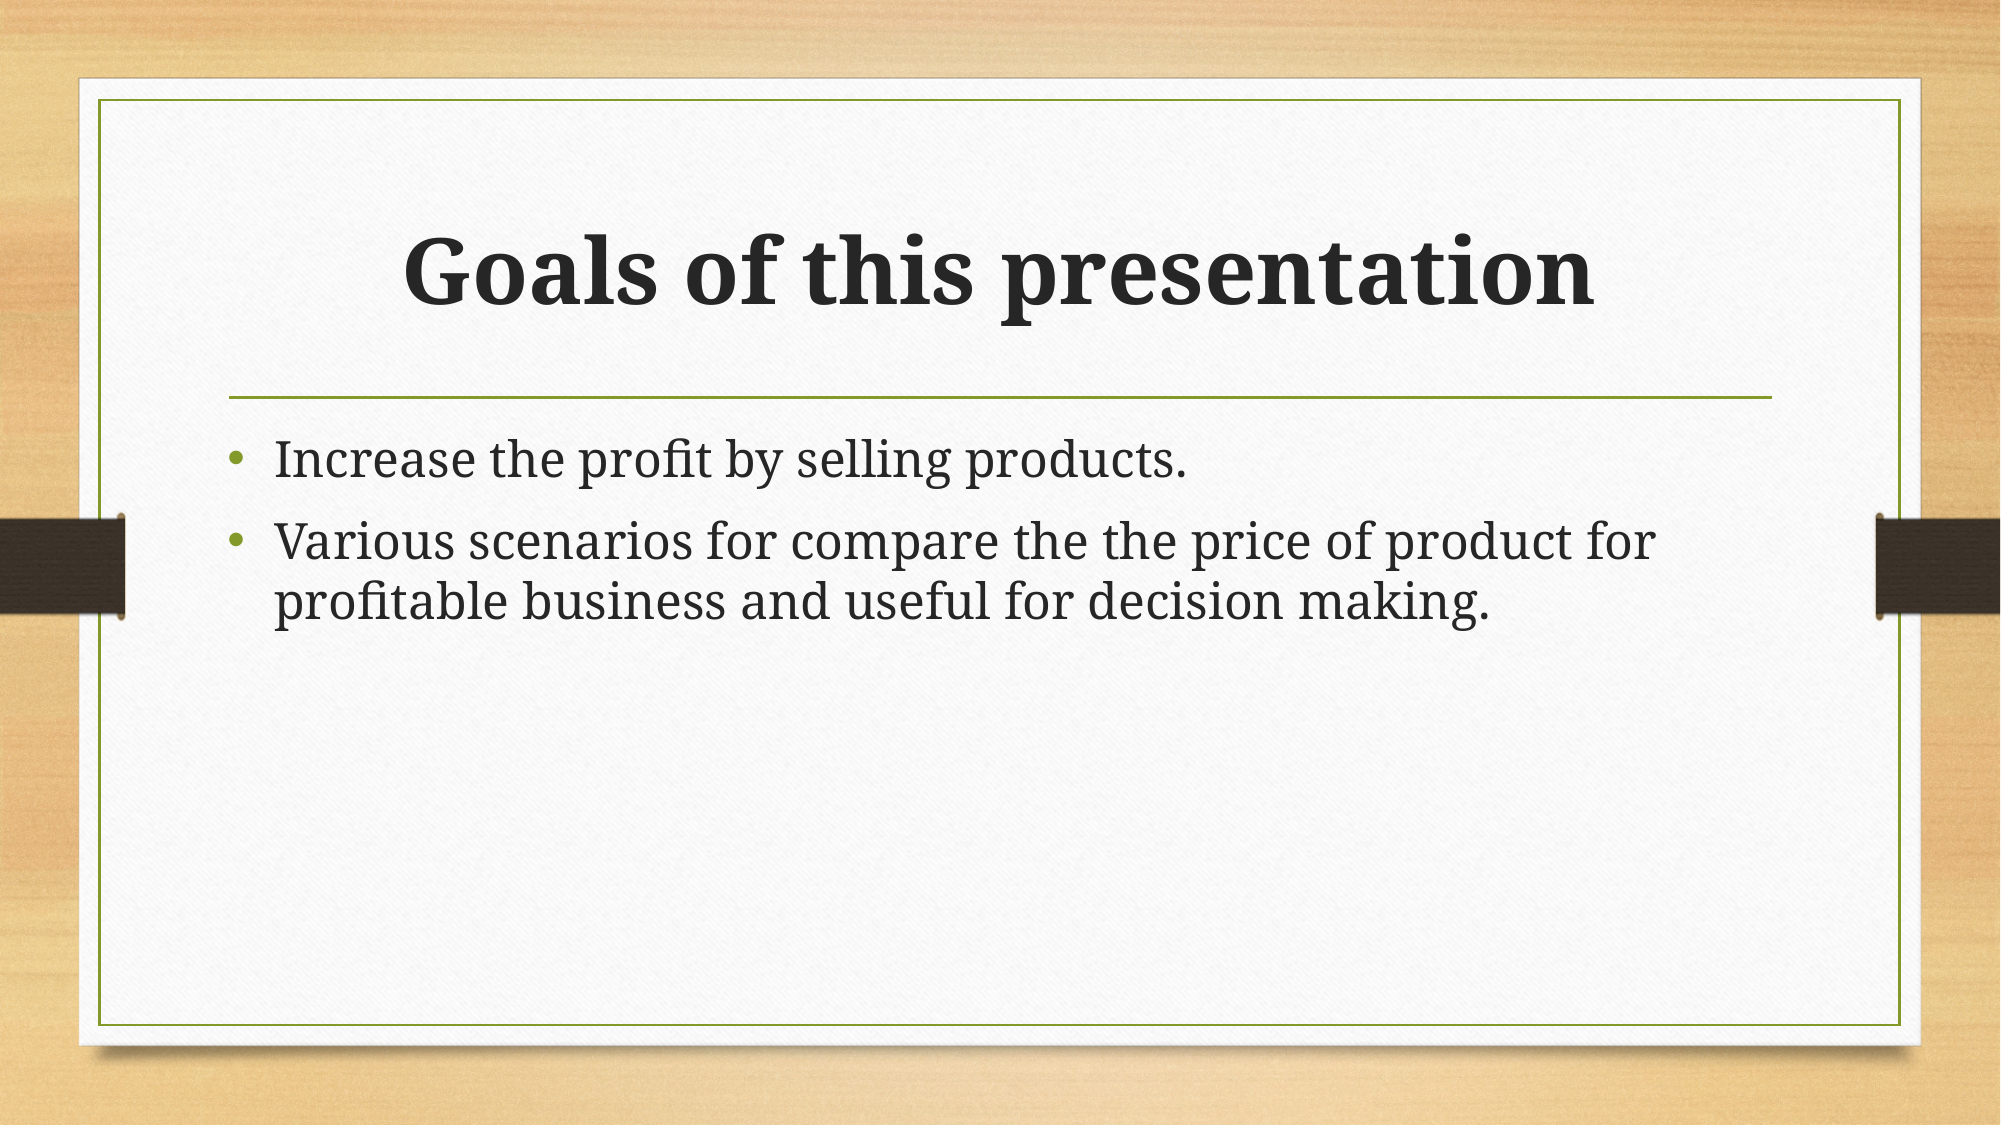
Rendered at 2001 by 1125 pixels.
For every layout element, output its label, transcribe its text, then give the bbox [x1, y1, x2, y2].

list Increase the profit by selling products. Various scenarios for compare the the price of product for profitable business and useful for decision making. [212, 419, 1788, 964]
picture [0, 0, 2001, 1125]
title Goals of this presentation [212, 161, 1788, 375]
